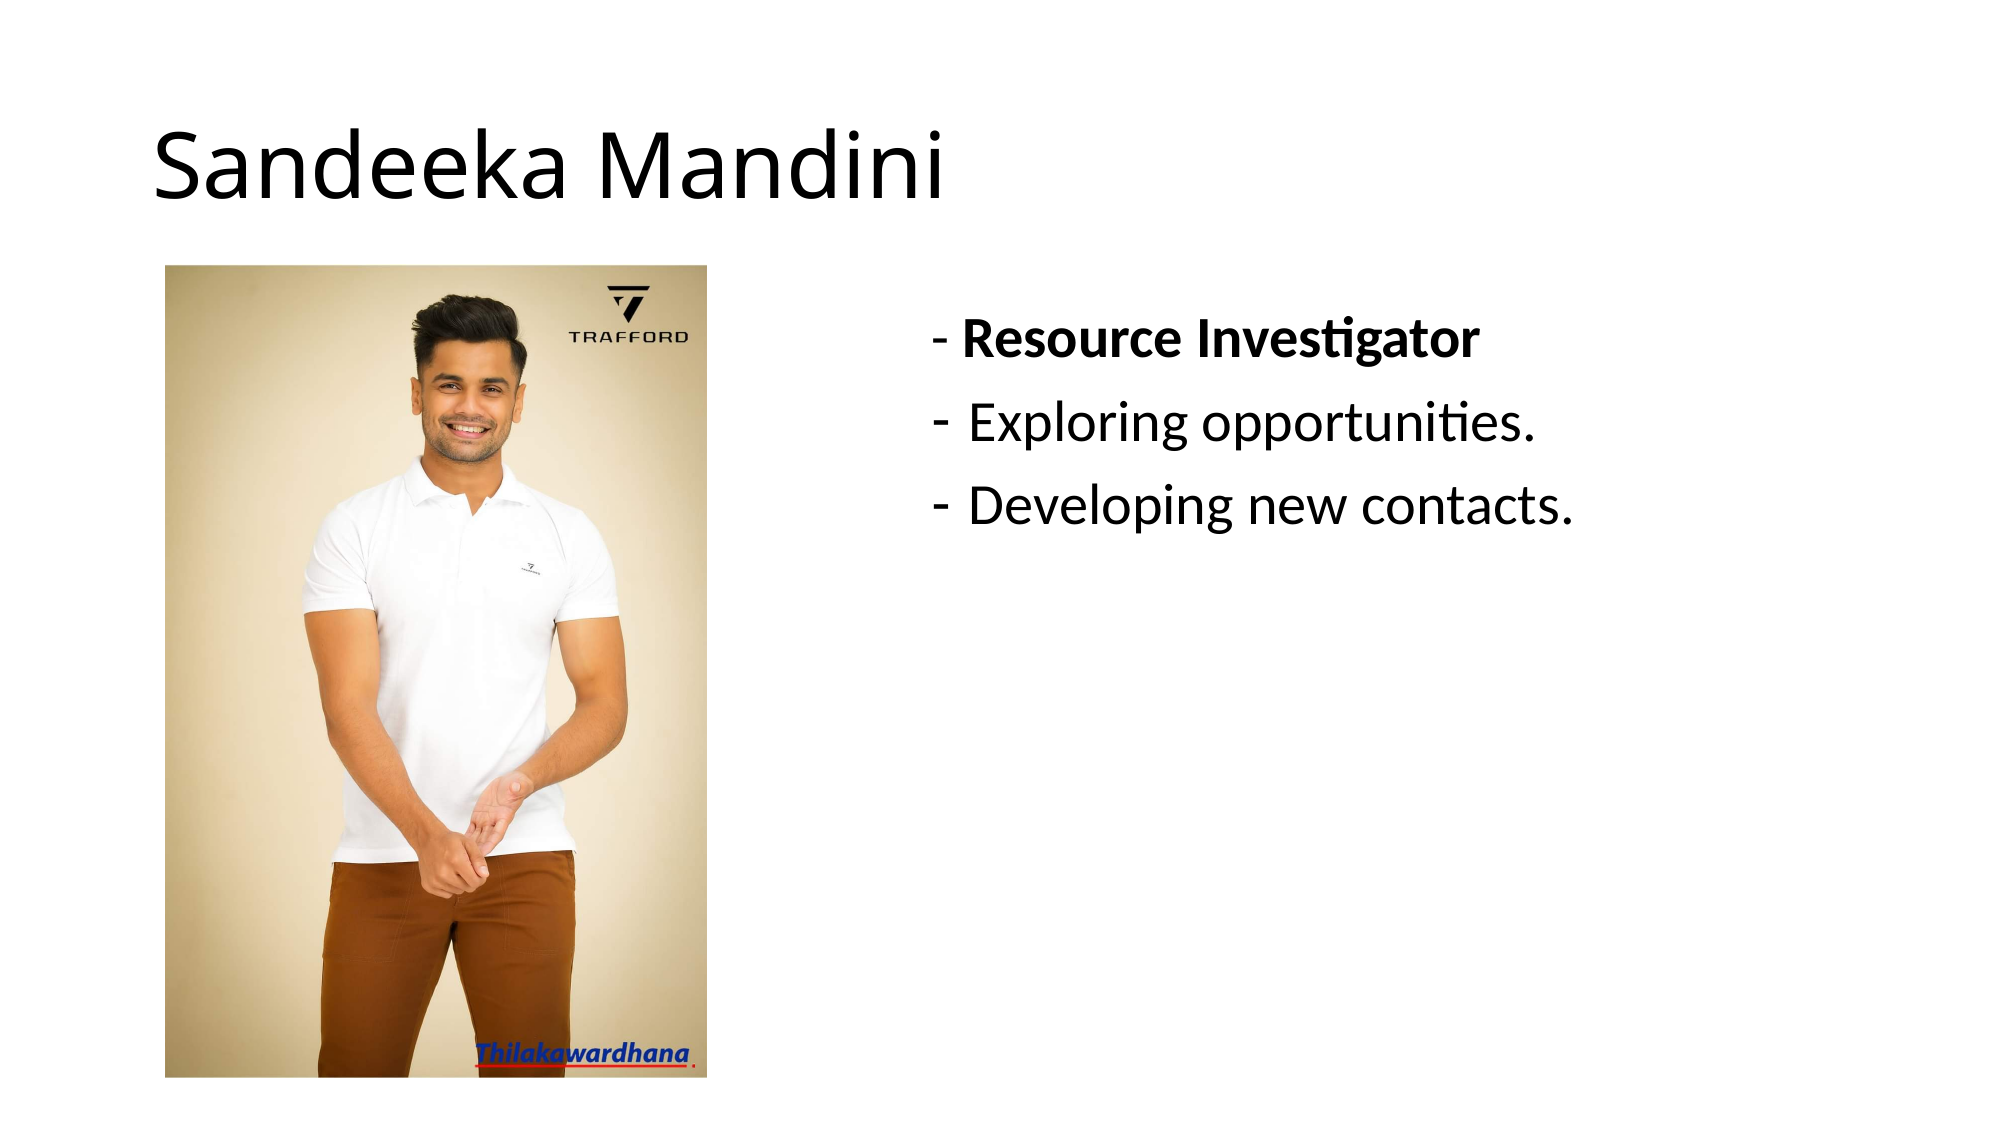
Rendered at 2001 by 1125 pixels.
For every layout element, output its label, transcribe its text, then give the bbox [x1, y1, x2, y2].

picture [165, 264, 707, 1078]
list - Resource Investigator Exploring opportunities. Developing new contacts. [916, 299, 1863, 1014]
title Sandeeka Mandini [137, 59, 1863, 278]
